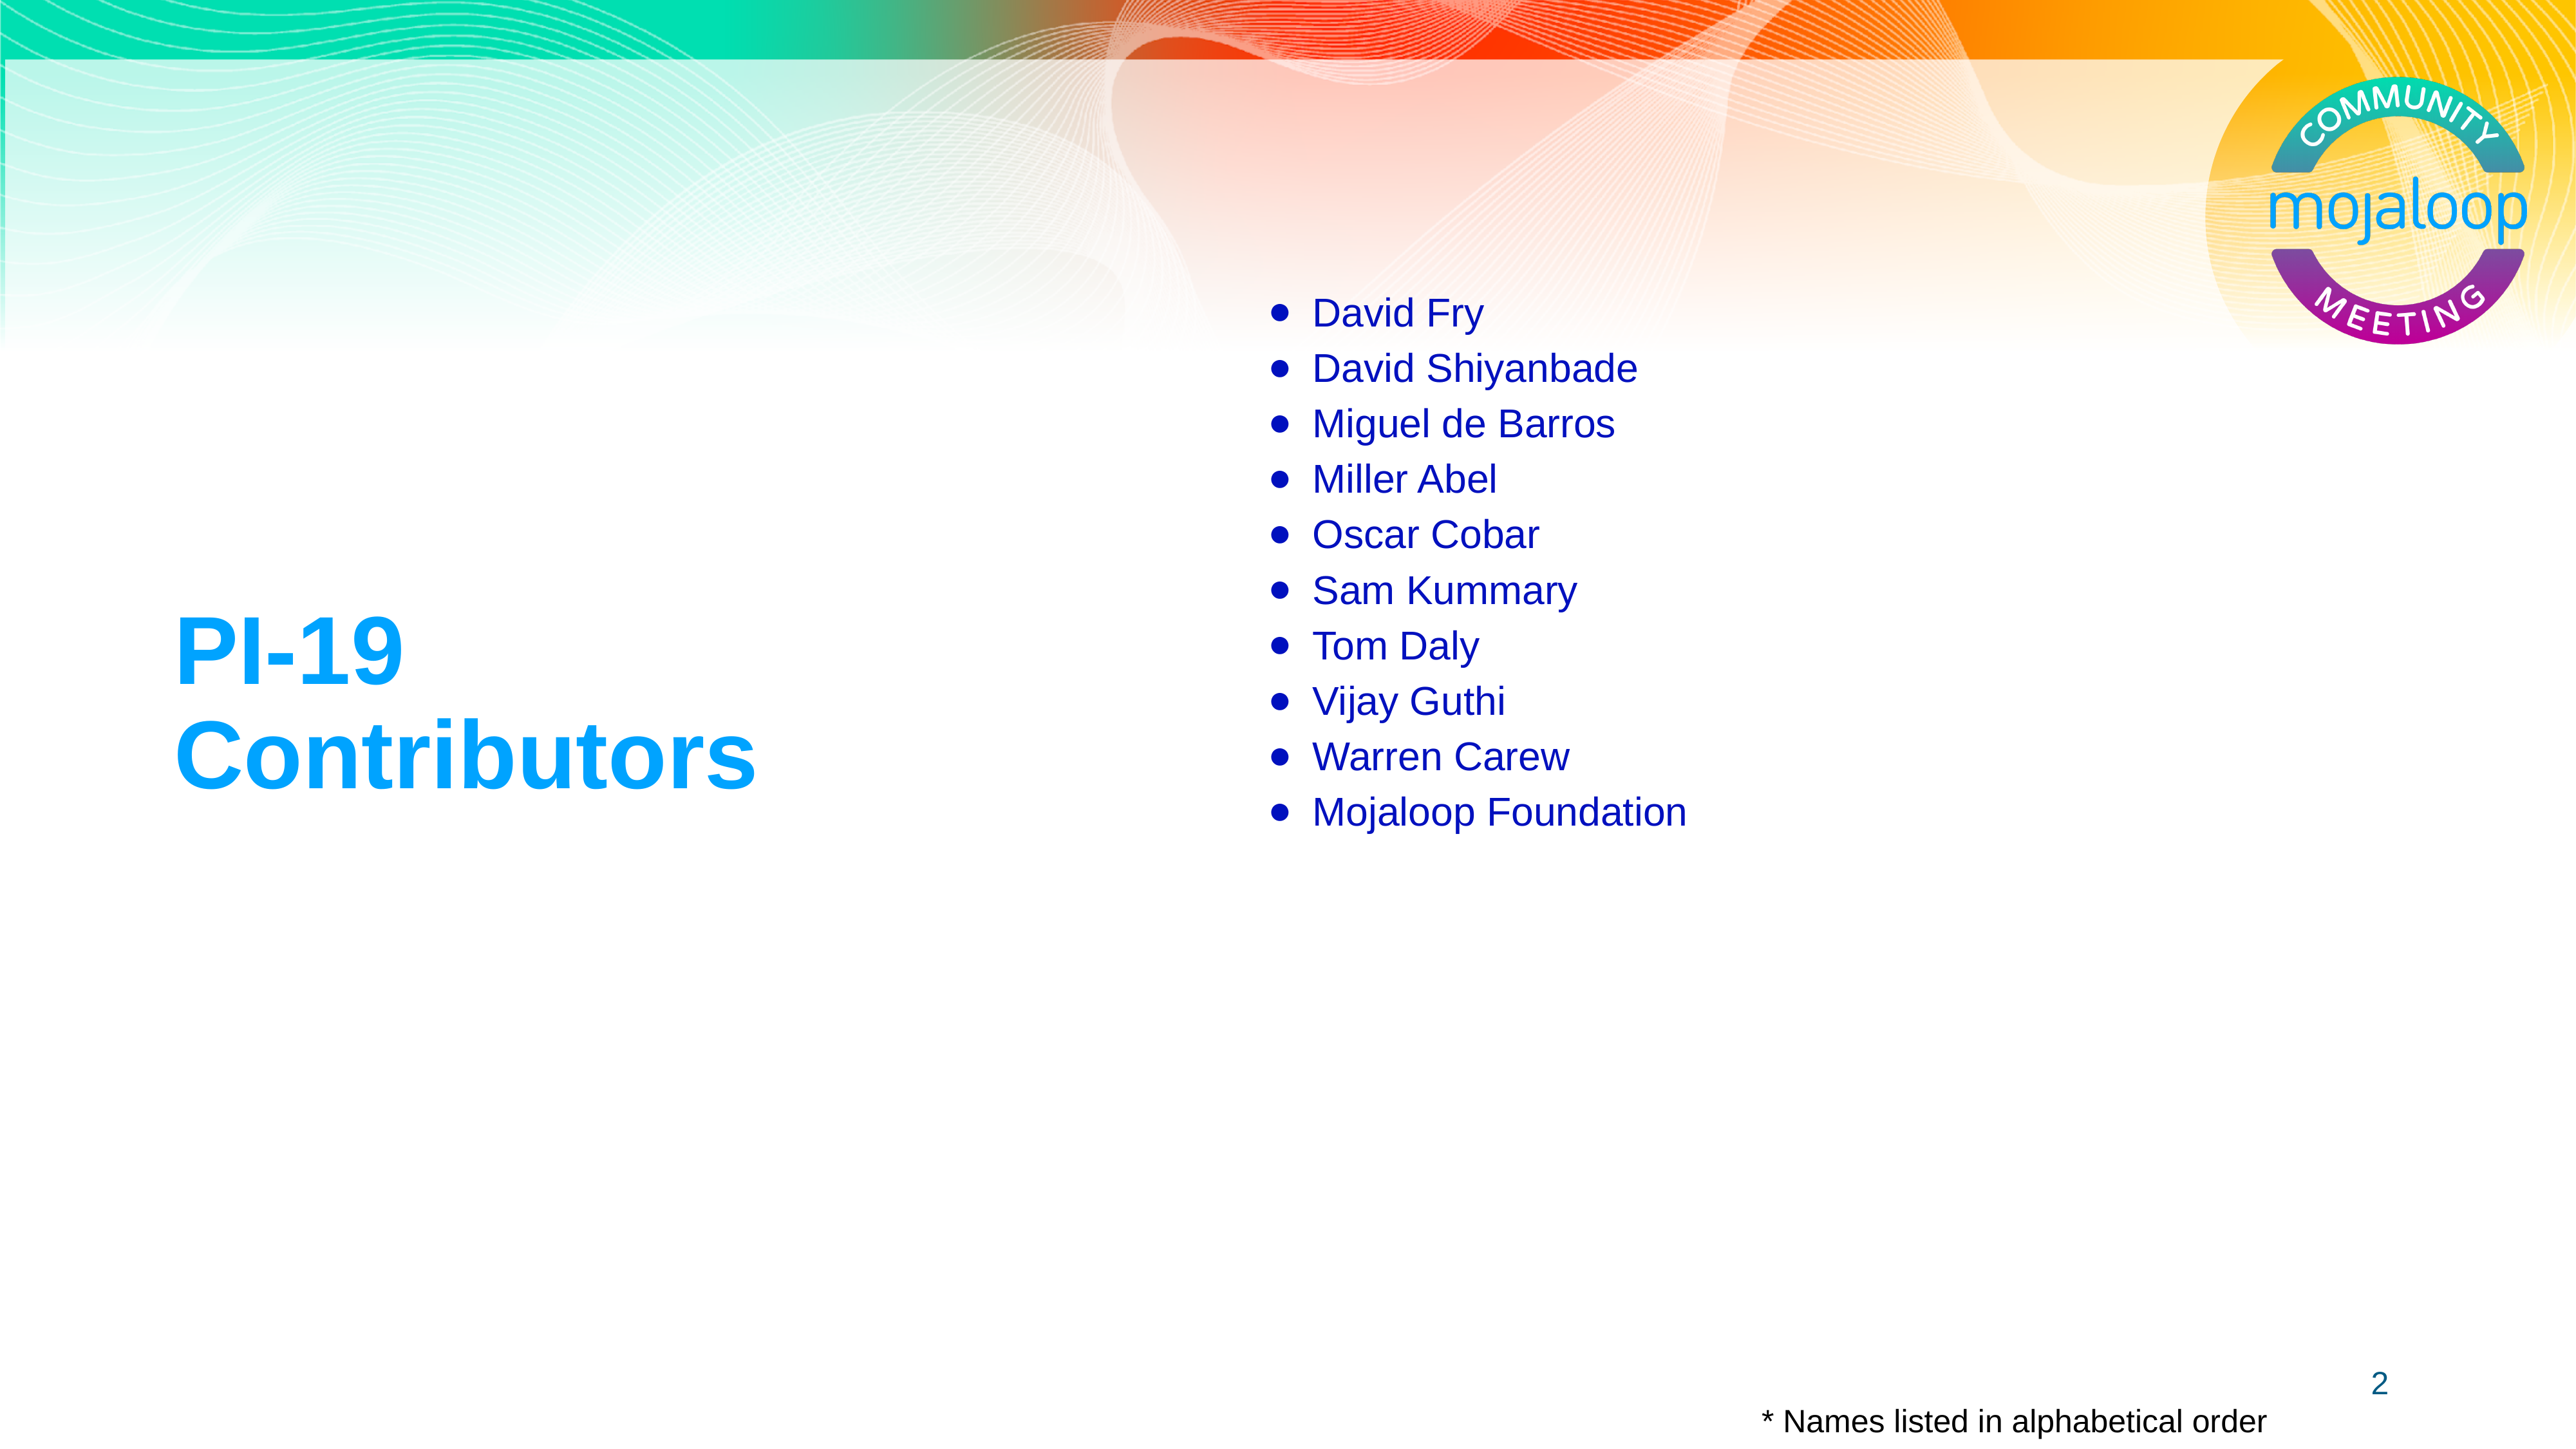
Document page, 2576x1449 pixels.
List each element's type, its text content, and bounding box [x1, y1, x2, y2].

slide_number ‹#› [1819, 1343, 2399, 1421]
text_box * Names listed in alphabetical order [16, 1390, 2278, 1448]
title PI-19 Contributors [164, 565, 1102, 846]
picture [0, 0, 2576, 1449]
text_box David Fry David Shiyanbade Miguel de Barros Miller Abel Oscar Cobar Sam Kummary Tom Daly Vijay Guthi Warren Carew Mojaloop Foundation [1254, 269, 2143, 844]
